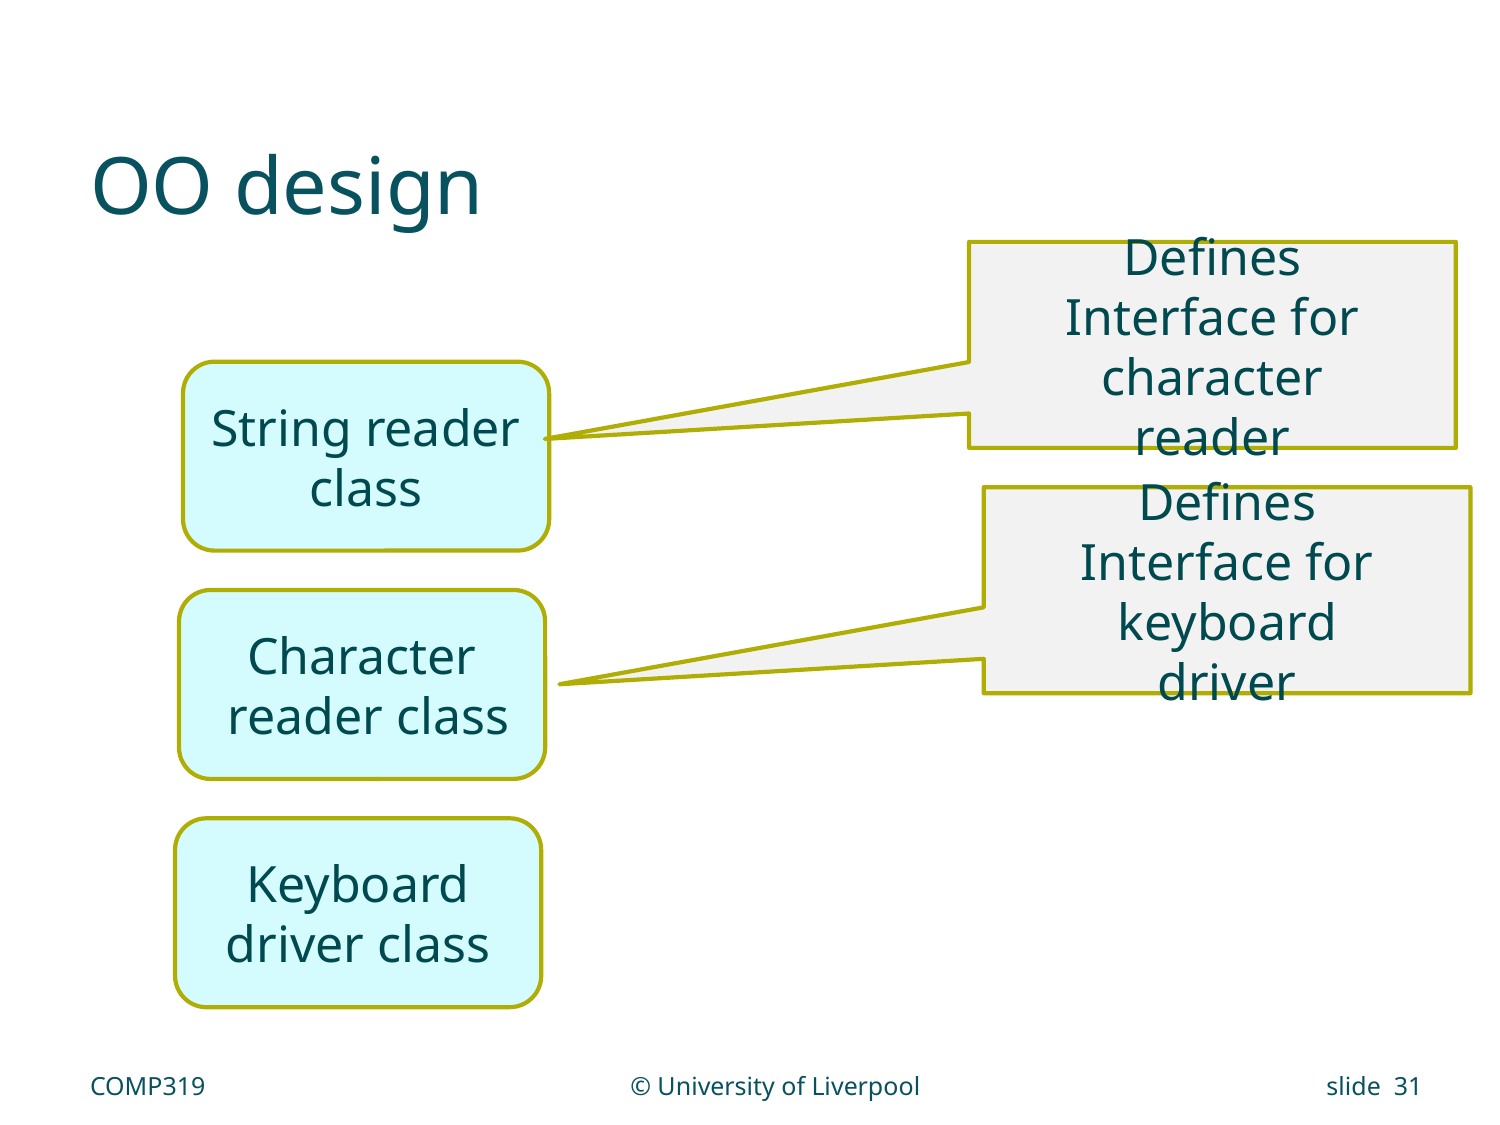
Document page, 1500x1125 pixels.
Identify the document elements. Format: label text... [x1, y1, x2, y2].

slide_number © University of Liverpool [600, 1062, 951, 1125]
text_box Character reader class [176, 587, 548, 782]
footer COMP319 [74, 1062, 575, 1125]
text_box Keyboard driver class [172, 816, 544, 1010]
text_box Defines Interface for character reader [542, 239, 1458, 450]
text_box String reader class [180, 359, 552, 553]
slide_number slide 31 [1212, 1062, 1438, 1113]
title OO design [75, 128, 1425, 237]
text_box Defines Interface for keyboard driver [557, 485, 1473, 696]
